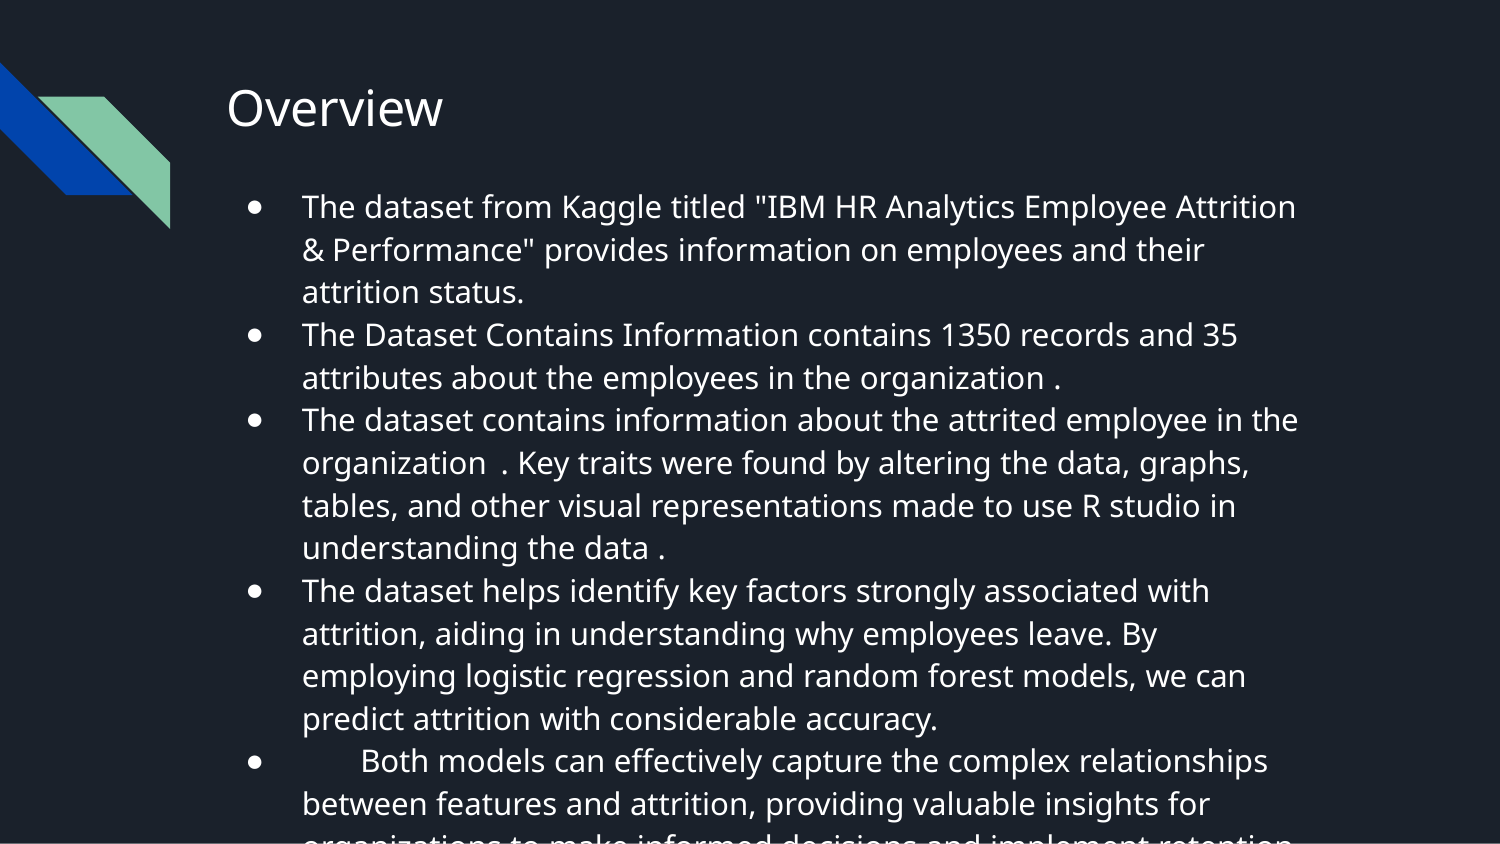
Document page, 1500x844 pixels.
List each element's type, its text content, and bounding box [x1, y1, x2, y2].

text_box The dataset from Kaggle titled "IBM HR Analytics Employee Attrition & Performance" provides information on employees and their attrition status. The Dataset Contains Information contains 1350 records and 35 attributes about the employees in the organization . The dataset contains information about the attrited employee in the organization . Key traits were found by altering the data, graphs, tables, and other visual representations made to use R studio in understanding the data . The dataset helps identify key factors strongly associated with attrition, aiding in understanding why employees leave. By employing logistic regression and random forest models, we can predict attrition with considerable accuracy. Both models can effectively capture the complex relationships between features and attrition, providing valuable insights for organizations to make informed decisions and implement retention strategies. [243, 180, 1343, 844]
title Overview [224, 74, 463, 218]
